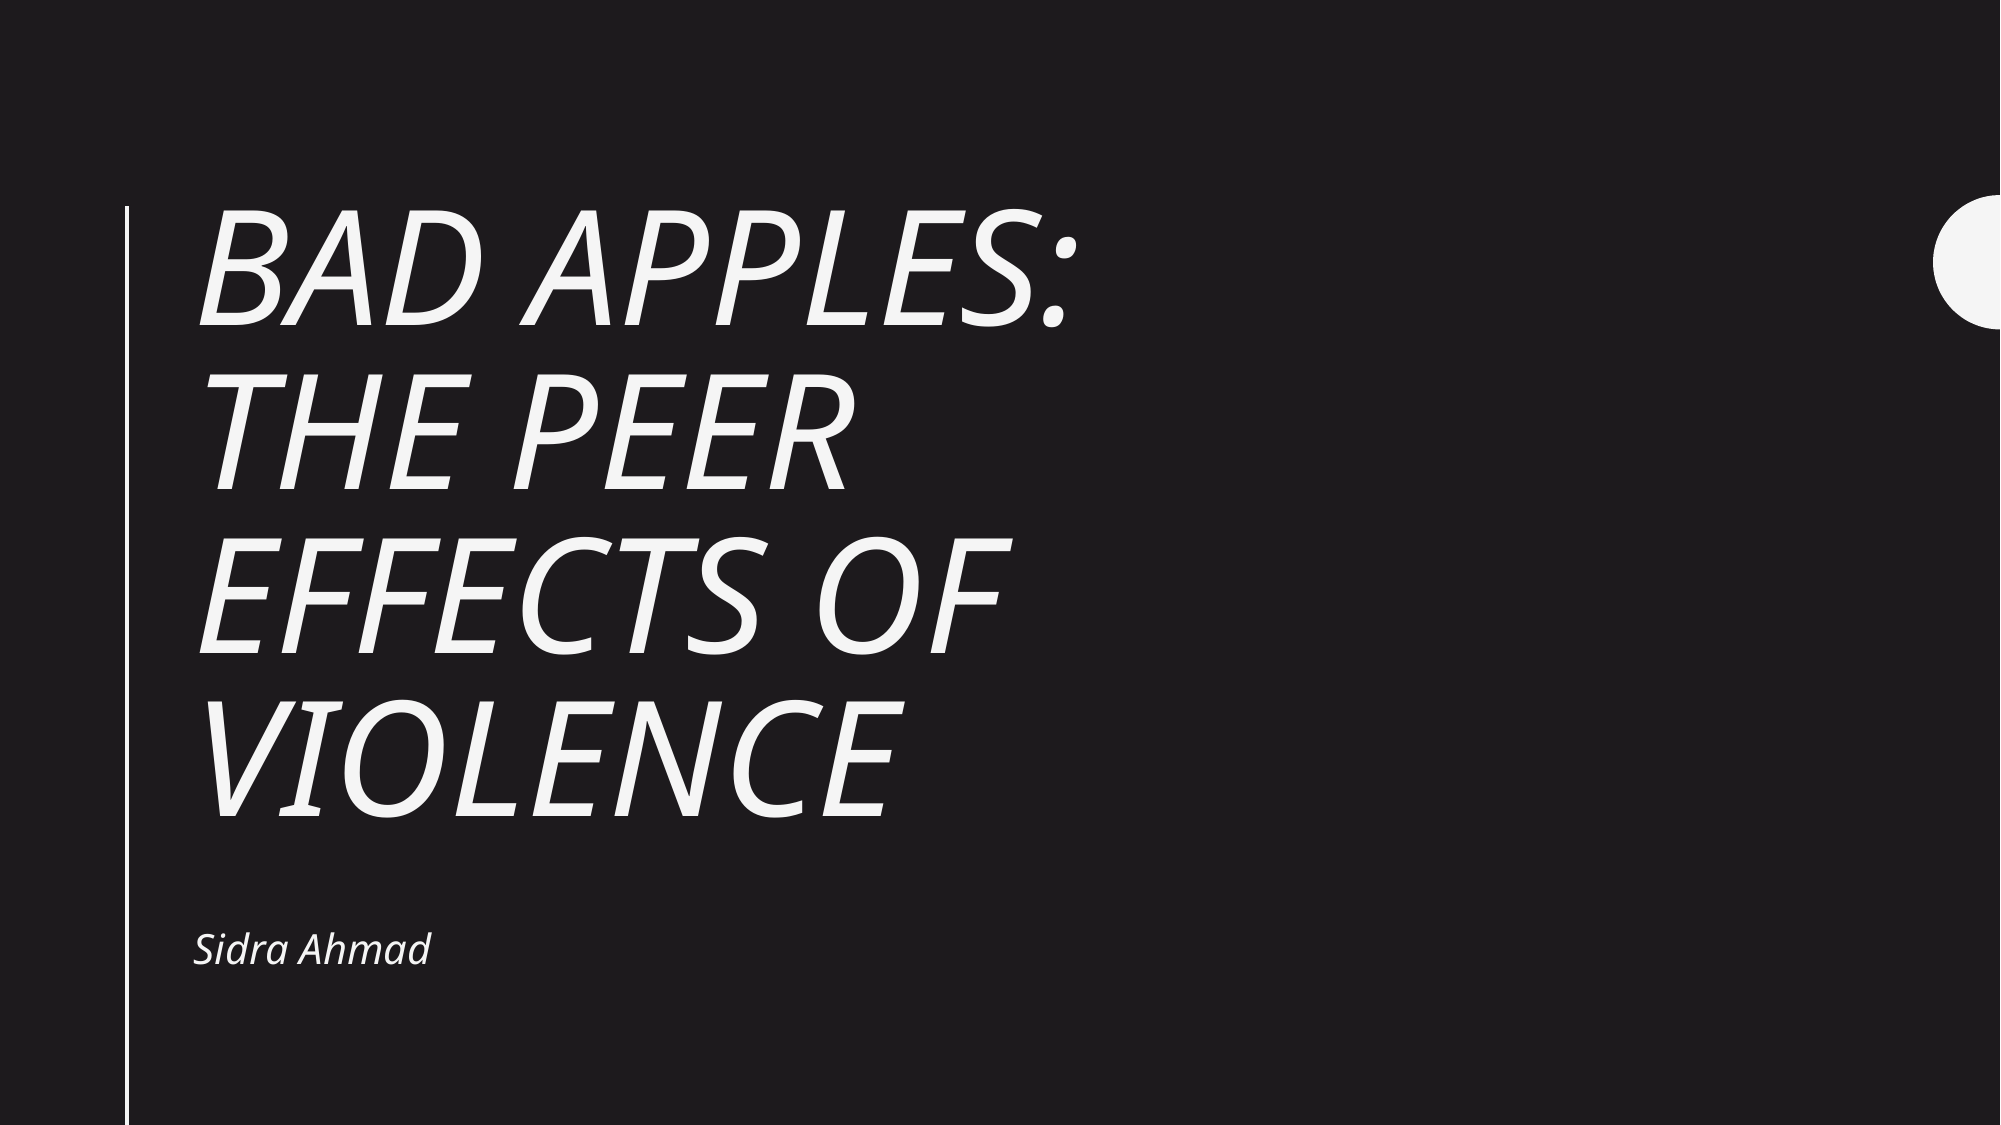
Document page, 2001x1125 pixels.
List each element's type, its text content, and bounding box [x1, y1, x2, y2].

subtitle Sidra Ahmad [178, 908, 1333, 1025]
title Bad Apples: The Peer Effects of violence [178, 187, 1333, 888]
